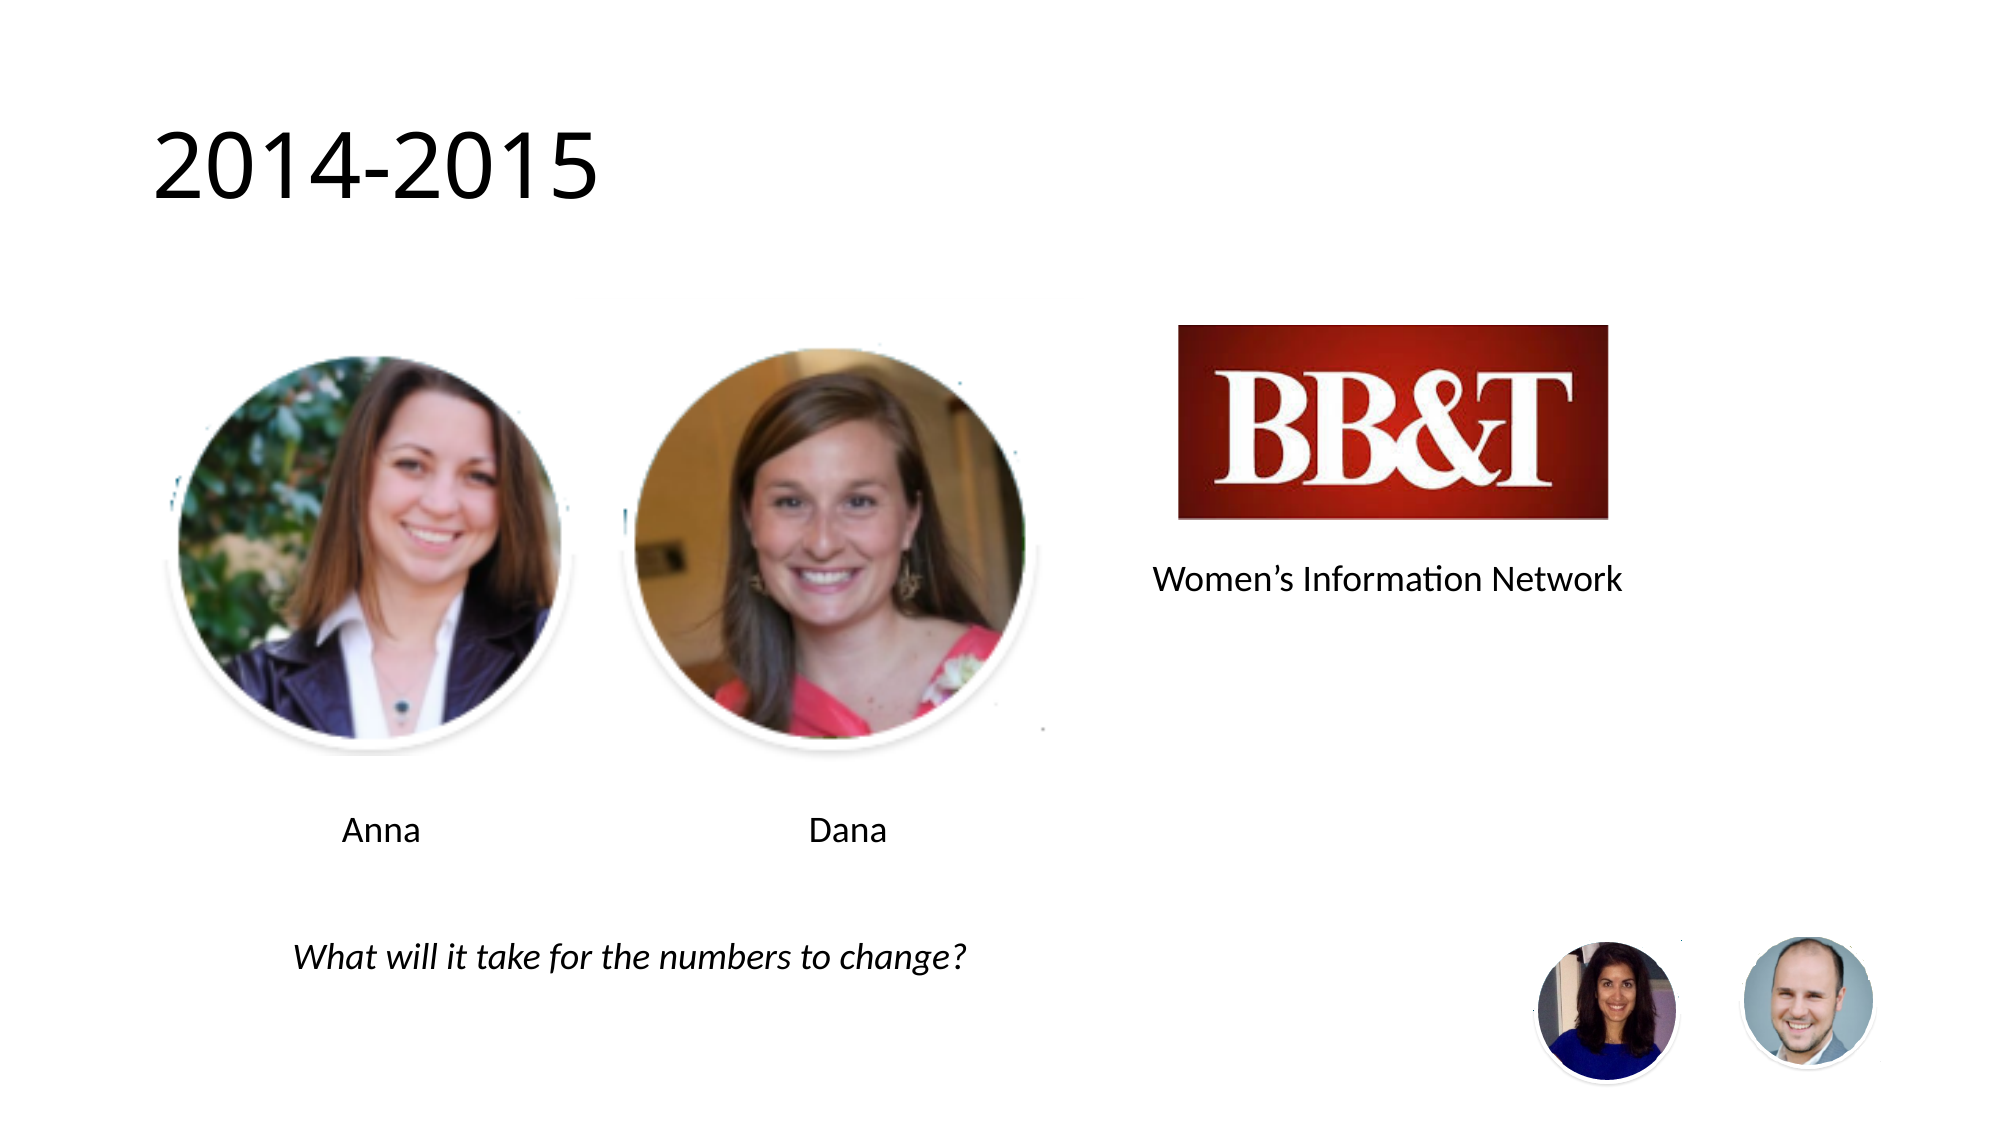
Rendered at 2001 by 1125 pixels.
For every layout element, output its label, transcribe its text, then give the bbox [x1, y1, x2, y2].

text_box Dana [750, 798, 946, 858]
picture [1177, 325, 1610, 520]
picture [147, 297, 1084, 773]
title 2014-2015 [137, 59, 1863, 278]
picture [1735, 925, 1887, 1073]
text_box Women’s Information Network [1137, 546, 1775, 607]
text_box What will it take for the numbers to change? [260, 925, 1000, 985]
text_box Anna [283, 798, 479, 858]
picture [1516, 925, 1703, 1096]
